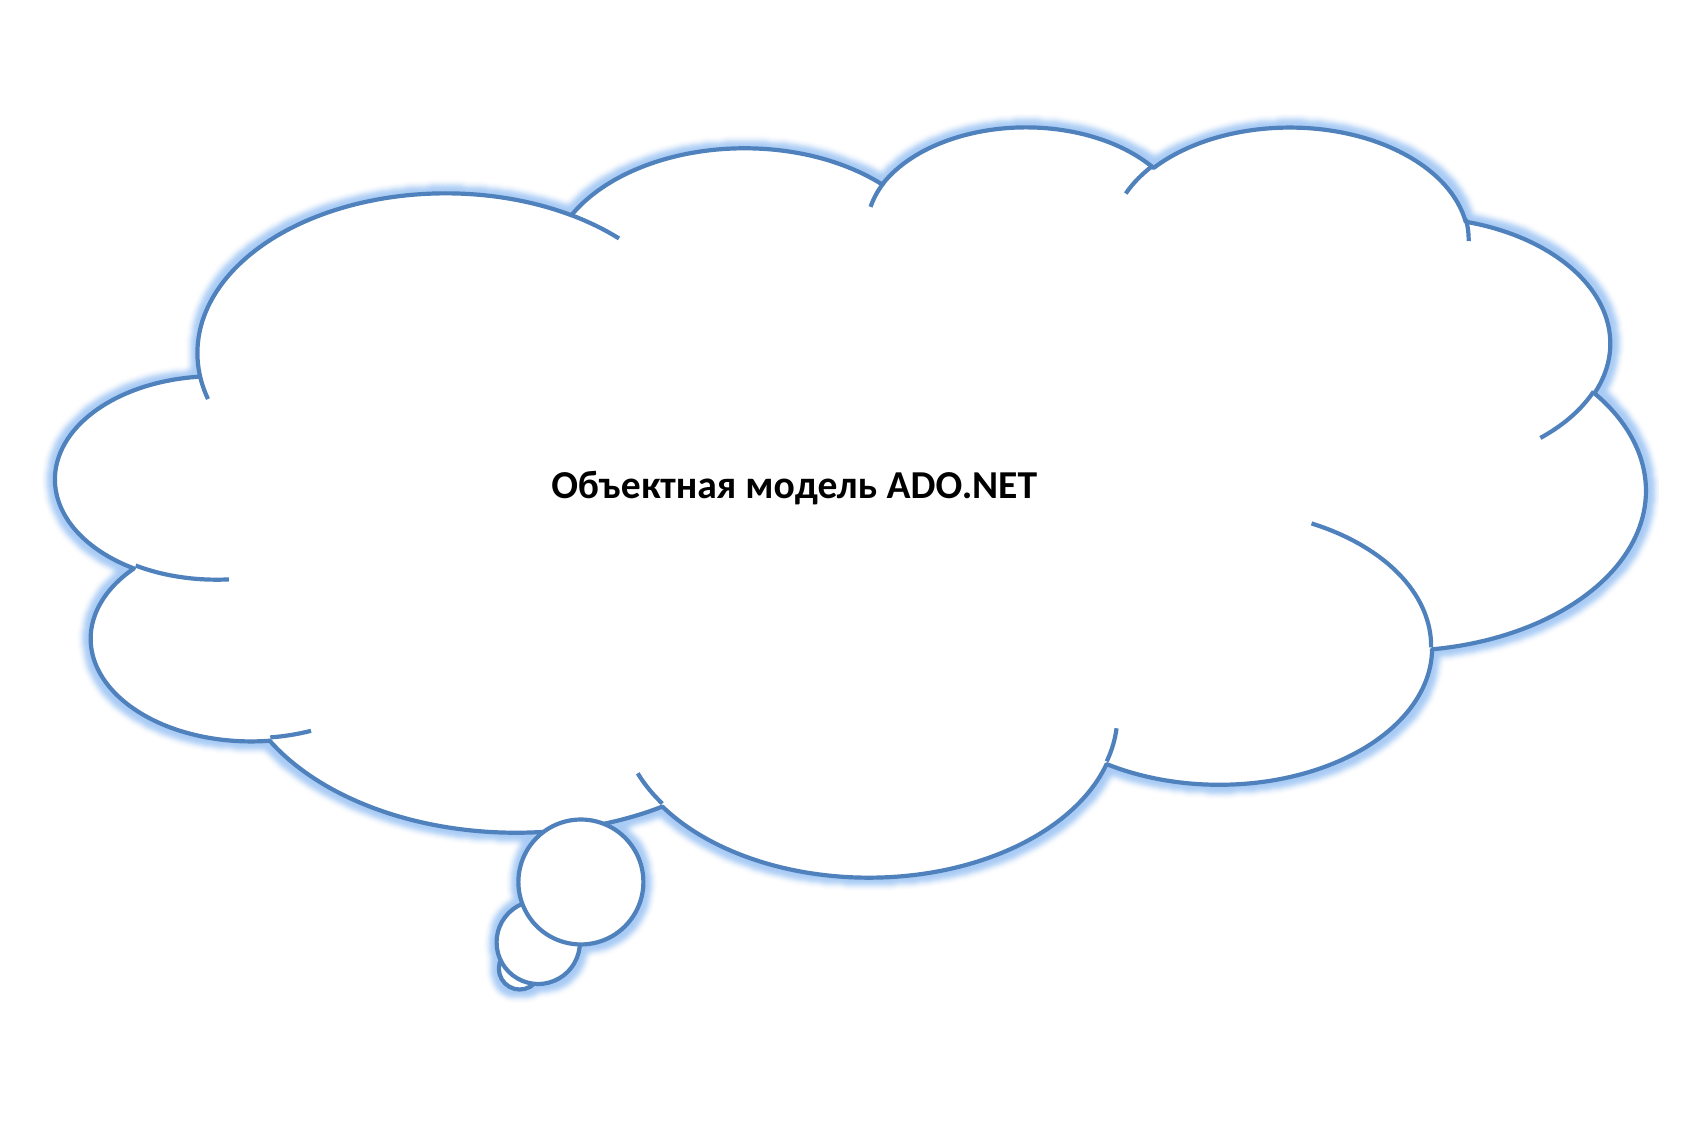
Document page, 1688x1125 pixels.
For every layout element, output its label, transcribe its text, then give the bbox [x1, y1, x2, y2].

text_box Объектная модель ADO.NET [52, 125, 1649, 992]
